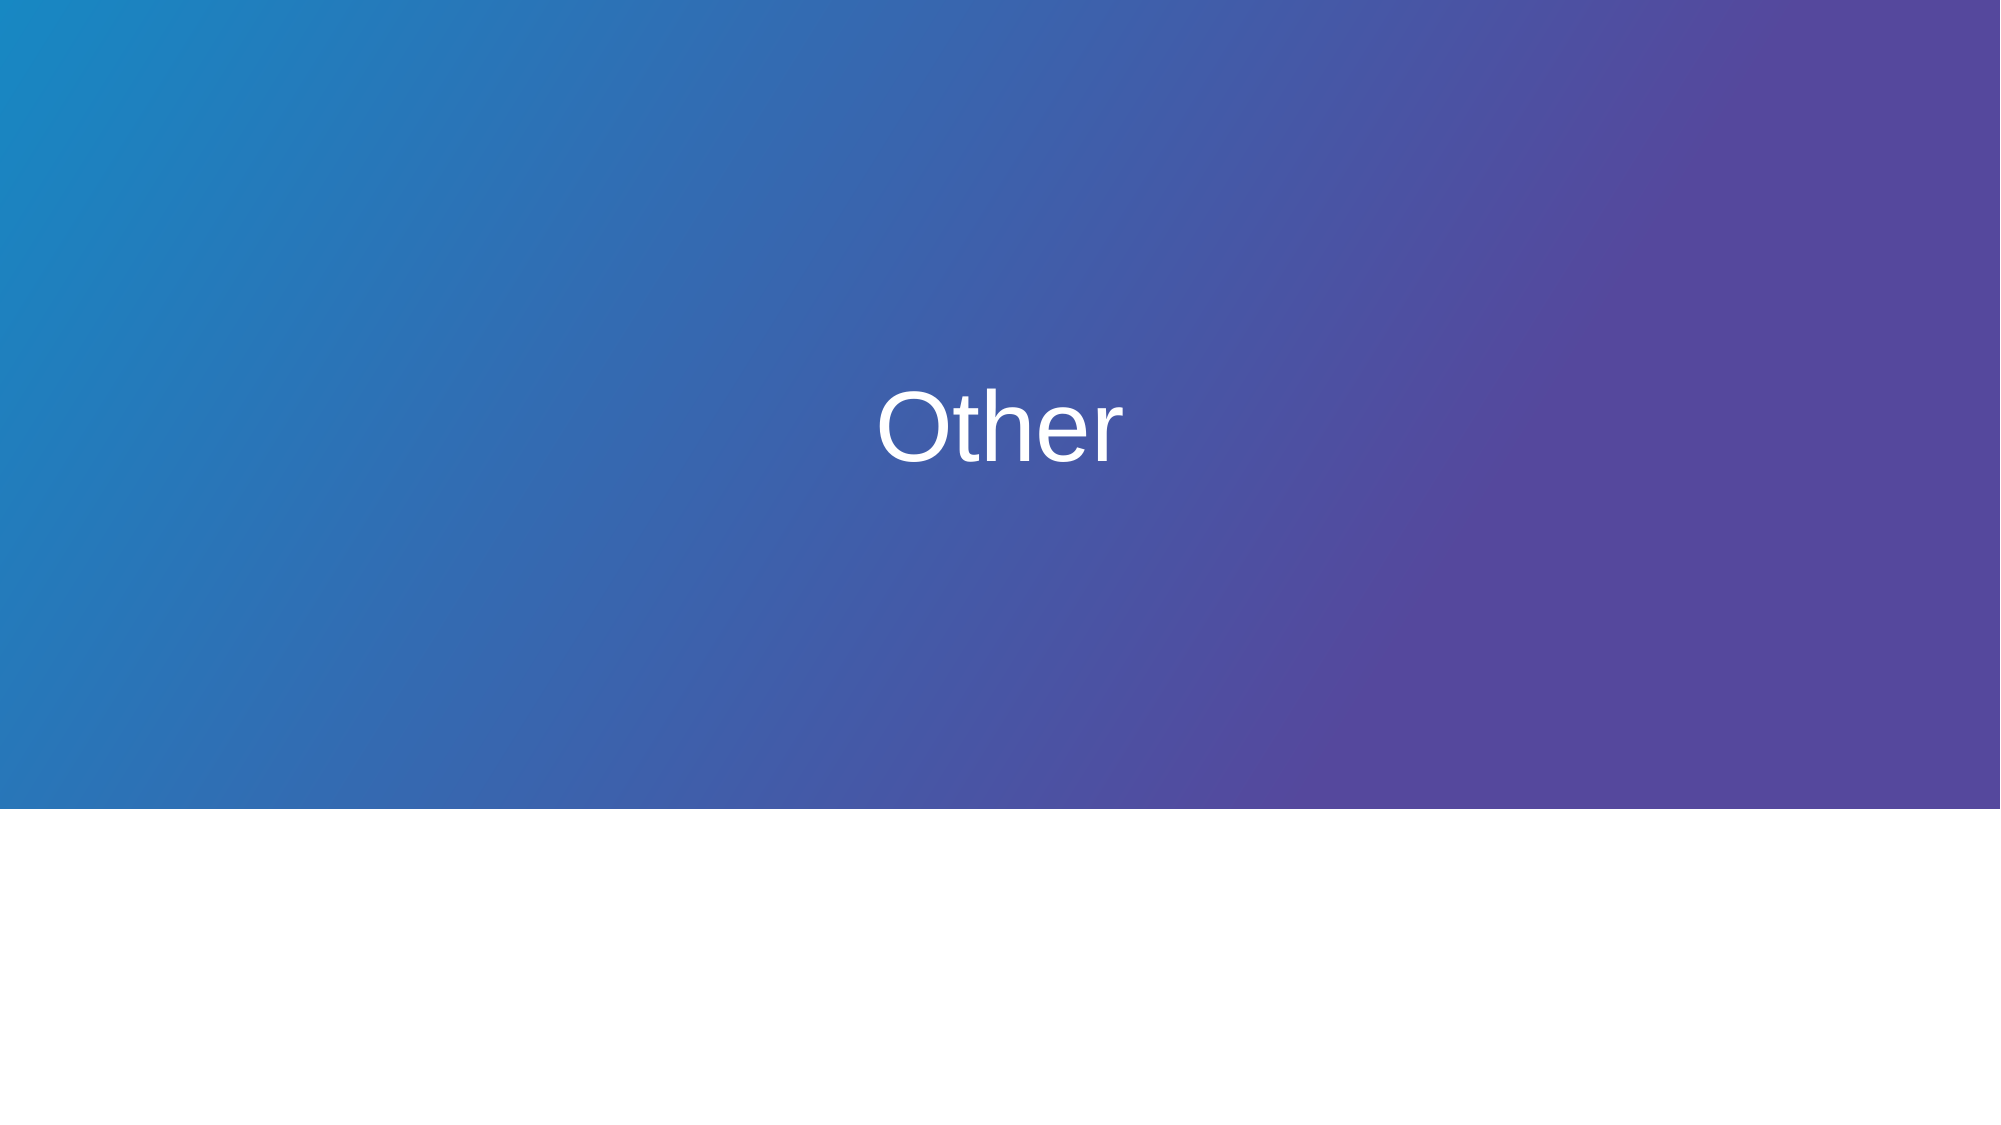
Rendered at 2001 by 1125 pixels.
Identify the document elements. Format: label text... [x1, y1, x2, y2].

title Other [127, 361, 1873, 492]
